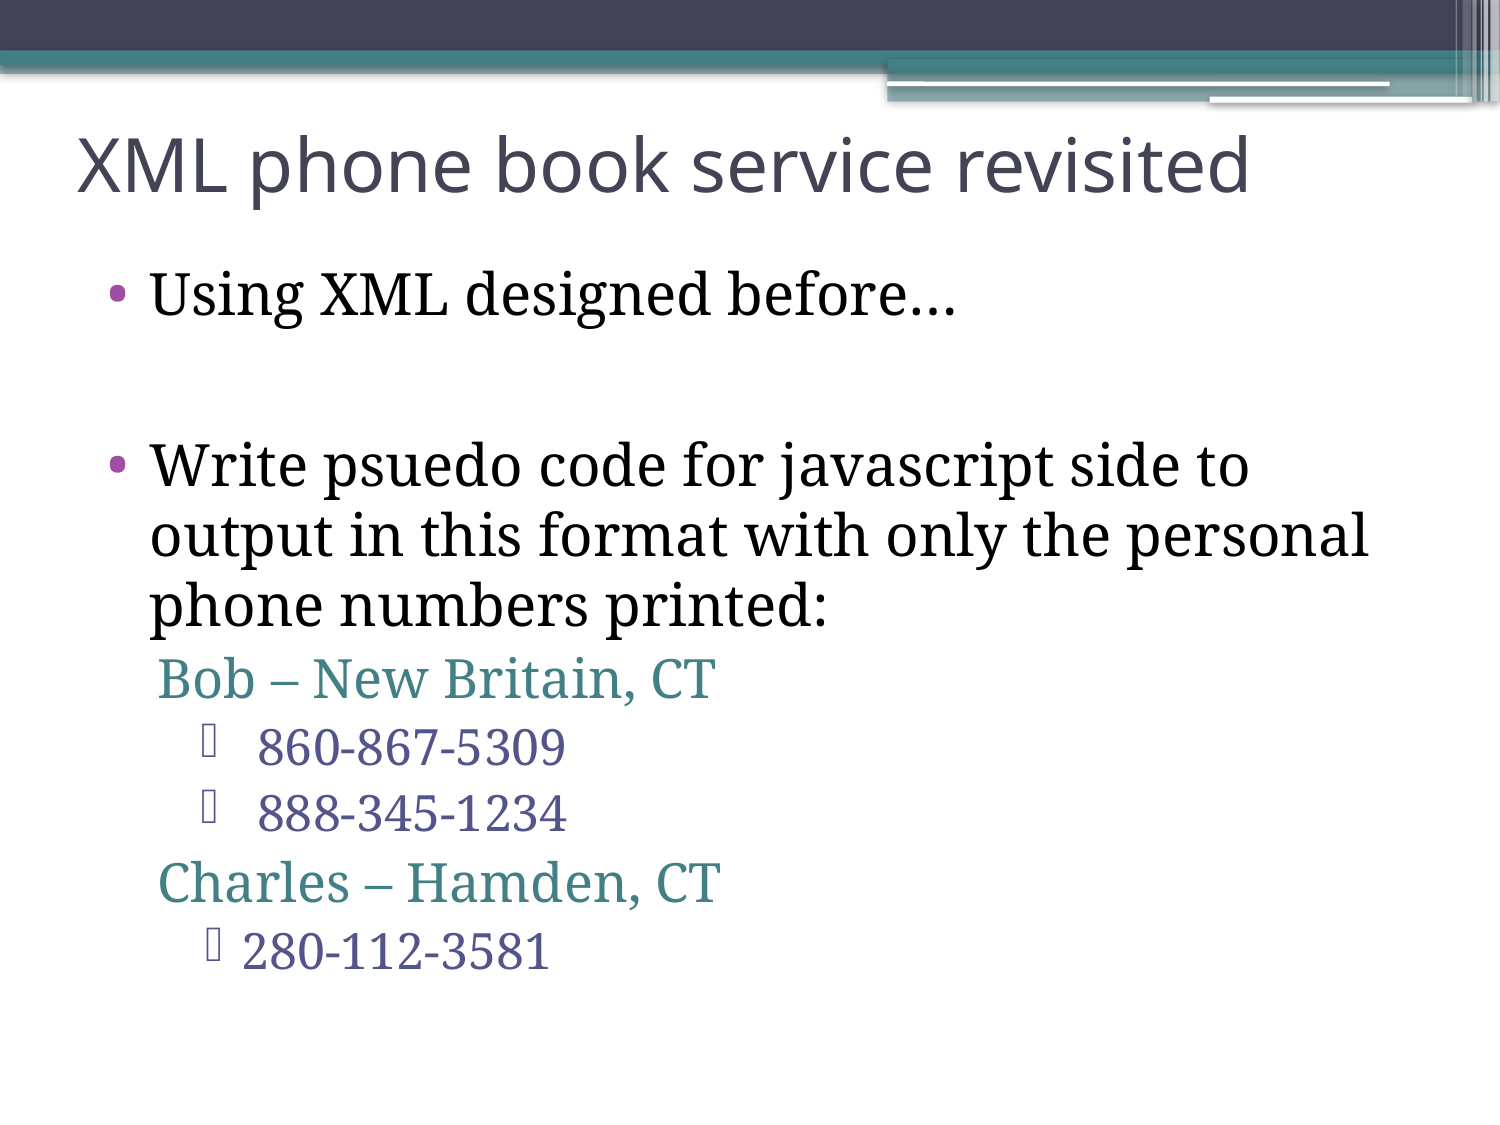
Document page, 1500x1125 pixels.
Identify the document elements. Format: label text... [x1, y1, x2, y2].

list Using XML designed before… Write psuedo code for javascript side to output in this format with only the personal phone numbers printed: Bob – New Britain, CT 860-867-5309 888-345-1234 Charles – Hamden, CT 280-112-3581 [75, 249, 1425, 1079]
title XML phone book service revisited [62, 75, 1413, 250]
